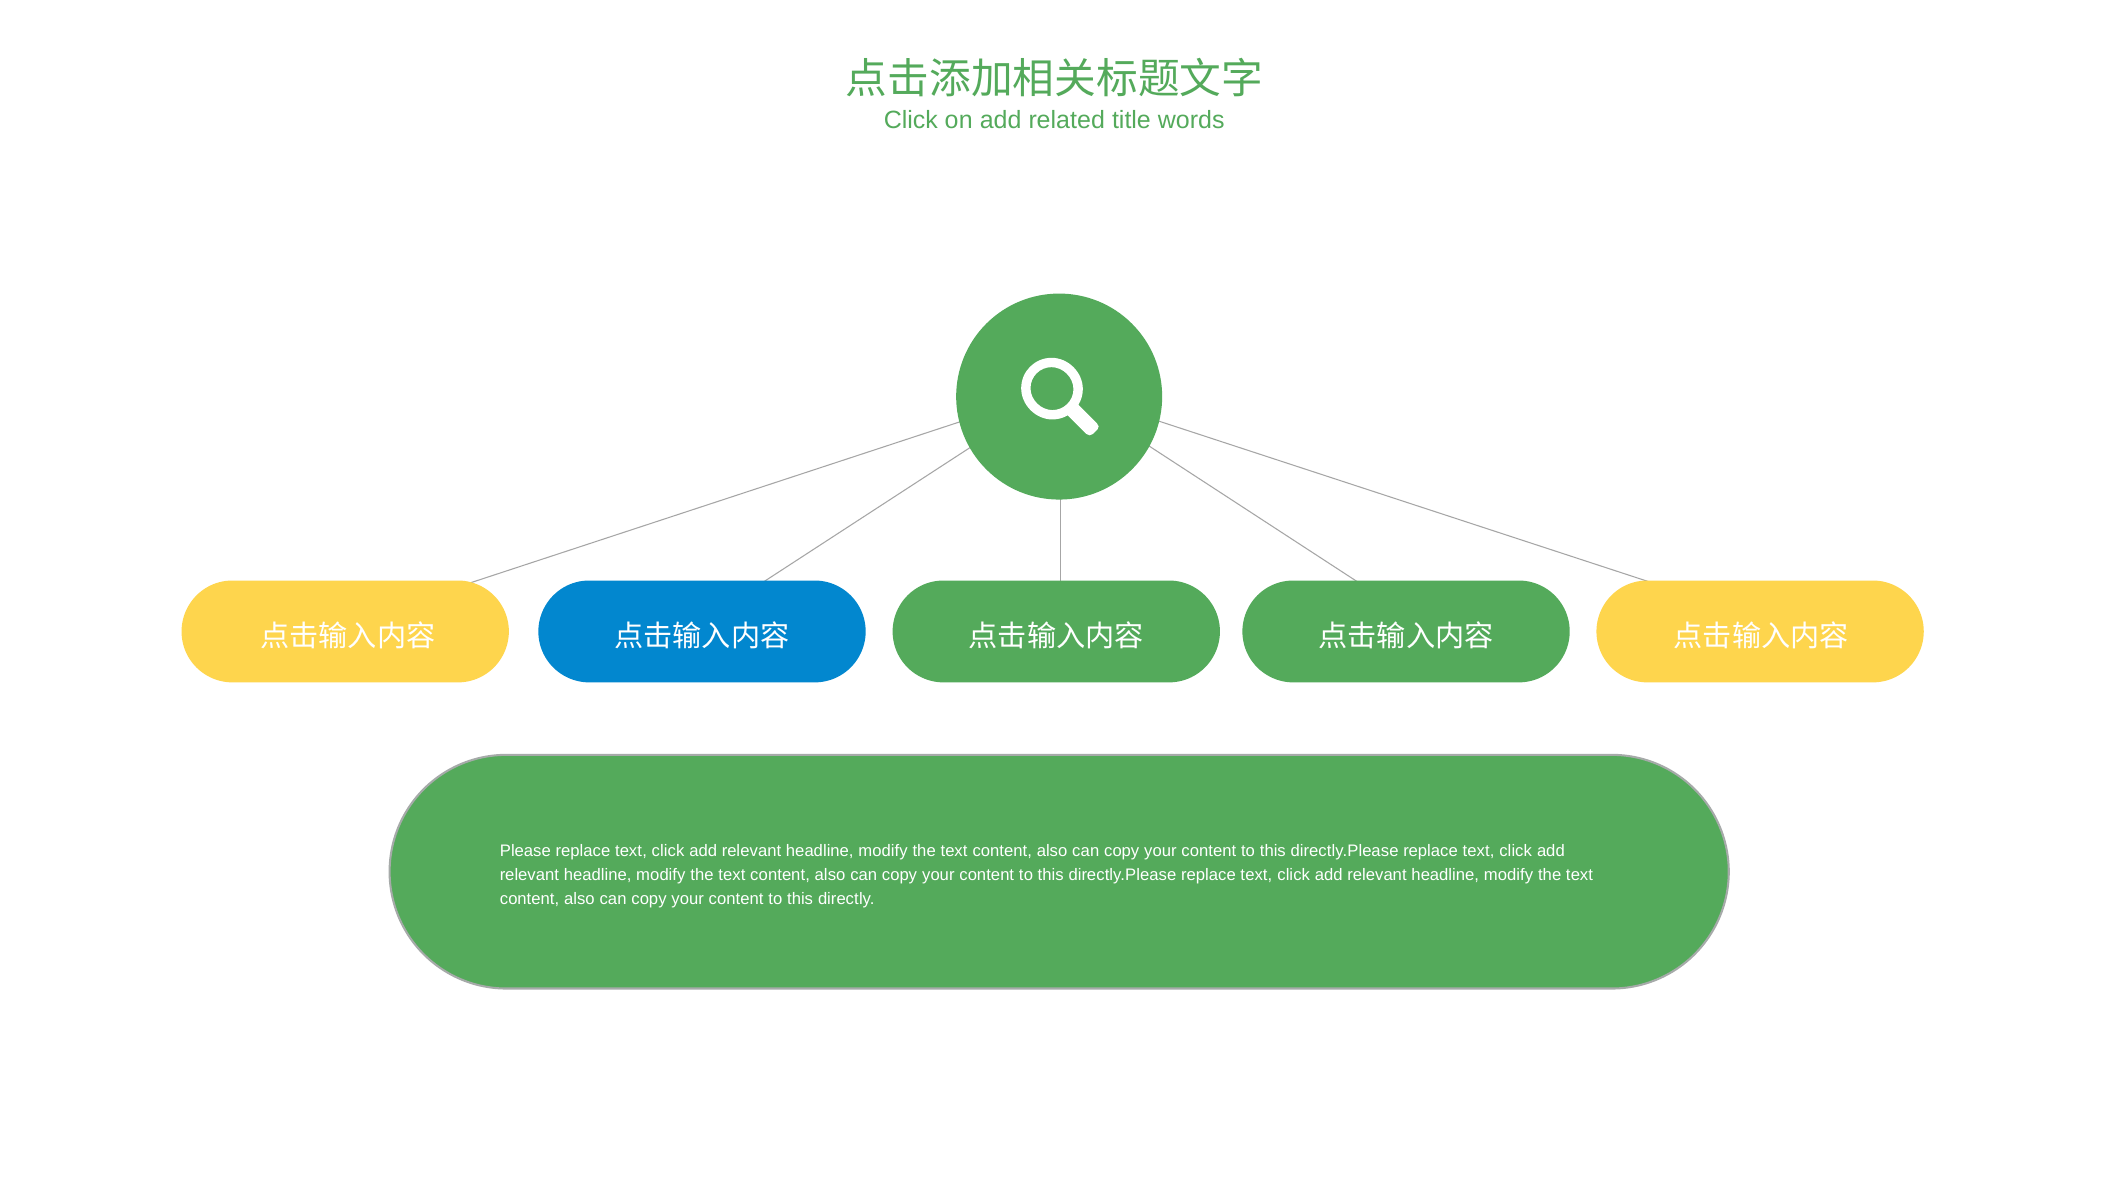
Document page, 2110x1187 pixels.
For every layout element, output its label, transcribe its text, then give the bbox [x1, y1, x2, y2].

text_box [195, 667, 495, 683]
text_box [1610, 667, 1910, 683]
text_box Please replace text, click add relevant headline, modify the text content, also can copy your content to this directly.Please replace text, click add relevant headline, modify the text content, also can copy your content to this directly.Please replace text, click add relevant headline, modify the text content, also can copy your content to this directly. [499, 806, 1607, 938]
text_box Click on add related title words [864, 95, 1246, 158]
text_box [181, 613, 185, 650]
text_box [552, 667, 852, 683]
text_box 点击输入内容 [1243, 596, 1569, 667]
text_box 点击添加相关标题文字 [803, 44, 1307, 107]
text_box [956, 293, 1163, 500]
text_box [1256, 667, 1556, 683]
text_box 点击输入内容 [893, 596, 1219, 667]
text_box 点击输入内容 [539, 596, 865, 667]
text_box [552, 580, 852, 596]
text_box [907, 667, 1206, 683]
text_box [389, 754, 1729, 989]
text_box [906, 580, 1206, 596]
text_box [195, 580, 495, 596]
text_box [1256, 580, 1556, 596]
text_box 点击输入内容 [1598, 595, 1924, 667]
text_box 点击输入内容 [185, 596, 511, 667]
text_box [1611, 580, 1909, 595]
